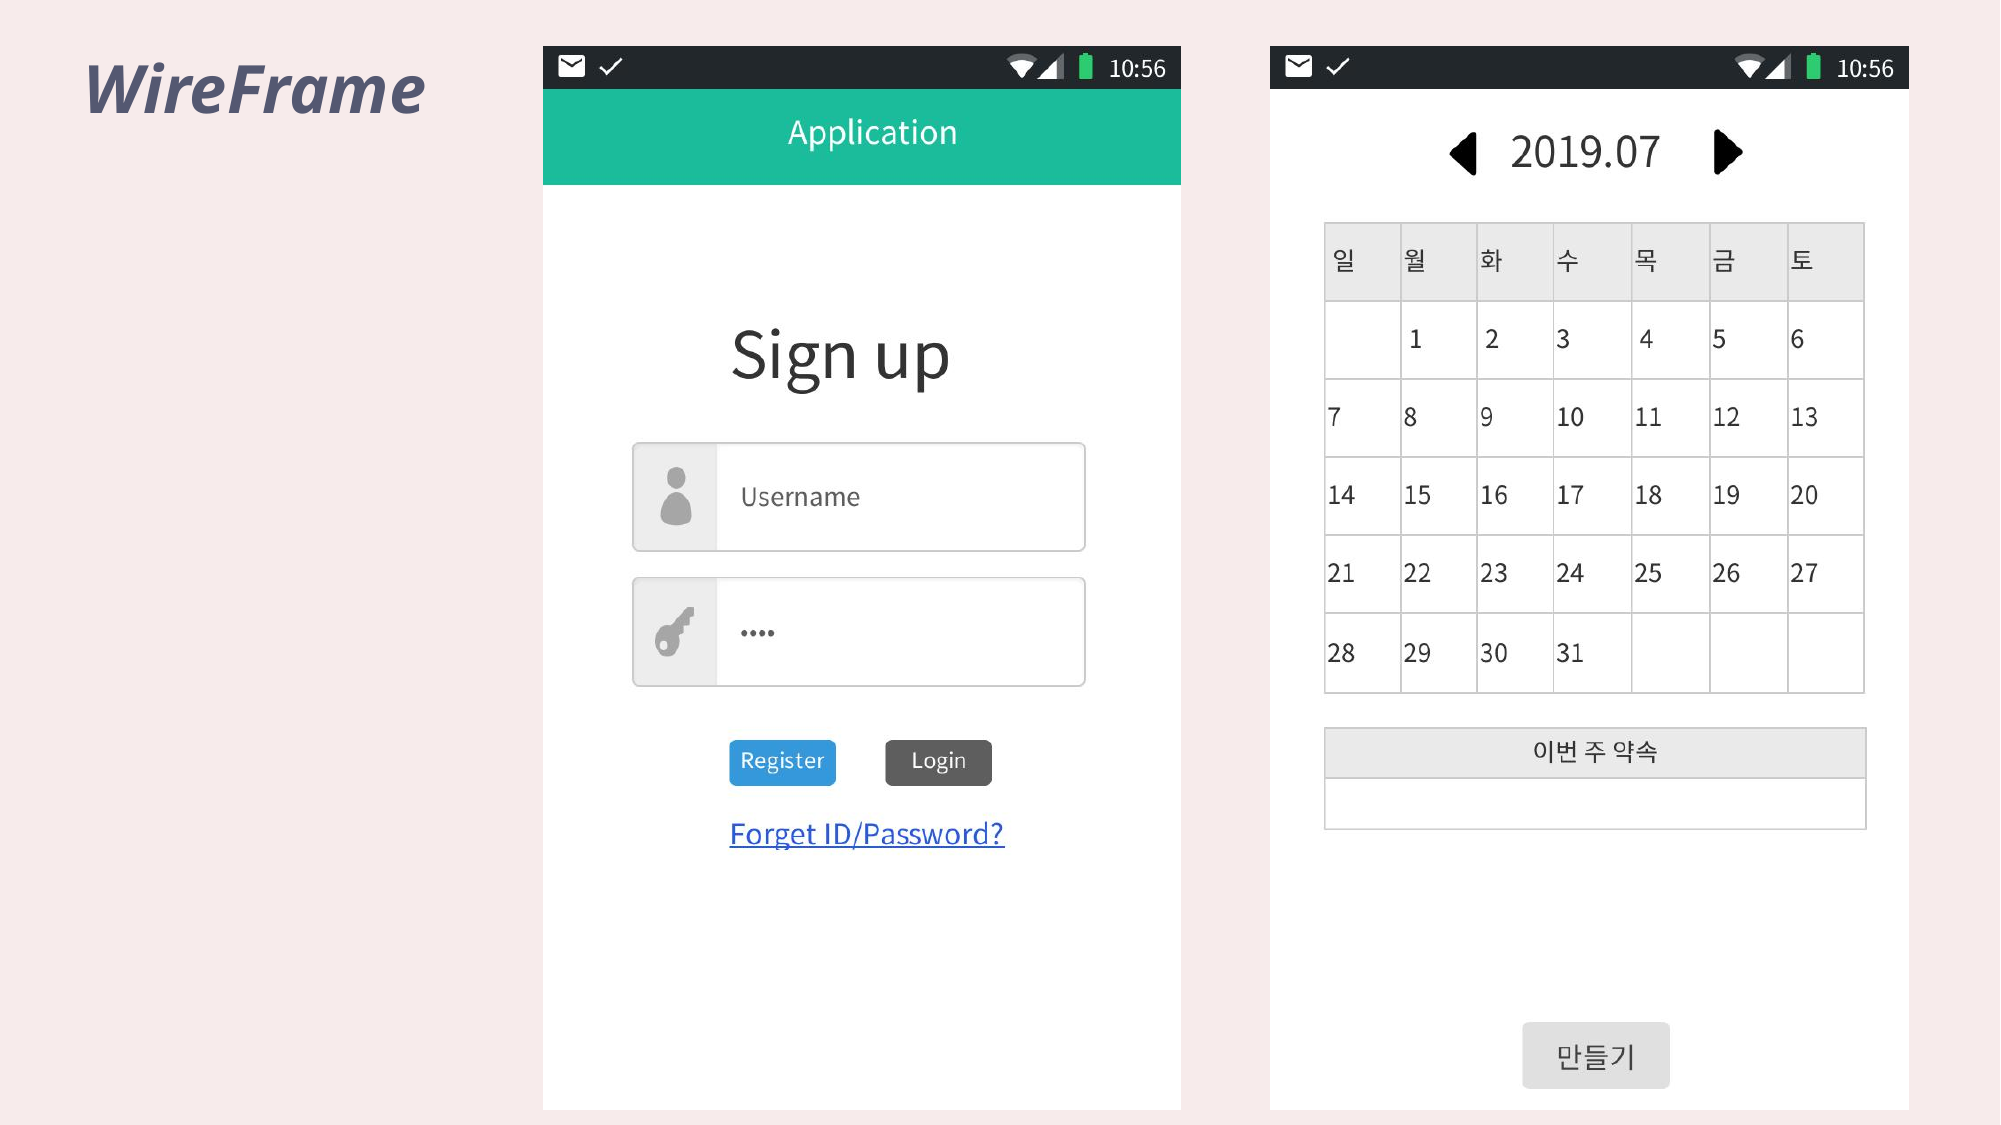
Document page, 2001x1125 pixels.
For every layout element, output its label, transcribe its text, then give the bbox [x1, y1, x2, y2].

picture [542, 45, 1181, 1110]
text_box WireFrame [0, 0, 708, 135]
picture [1270, 45, 1909, 1110]
